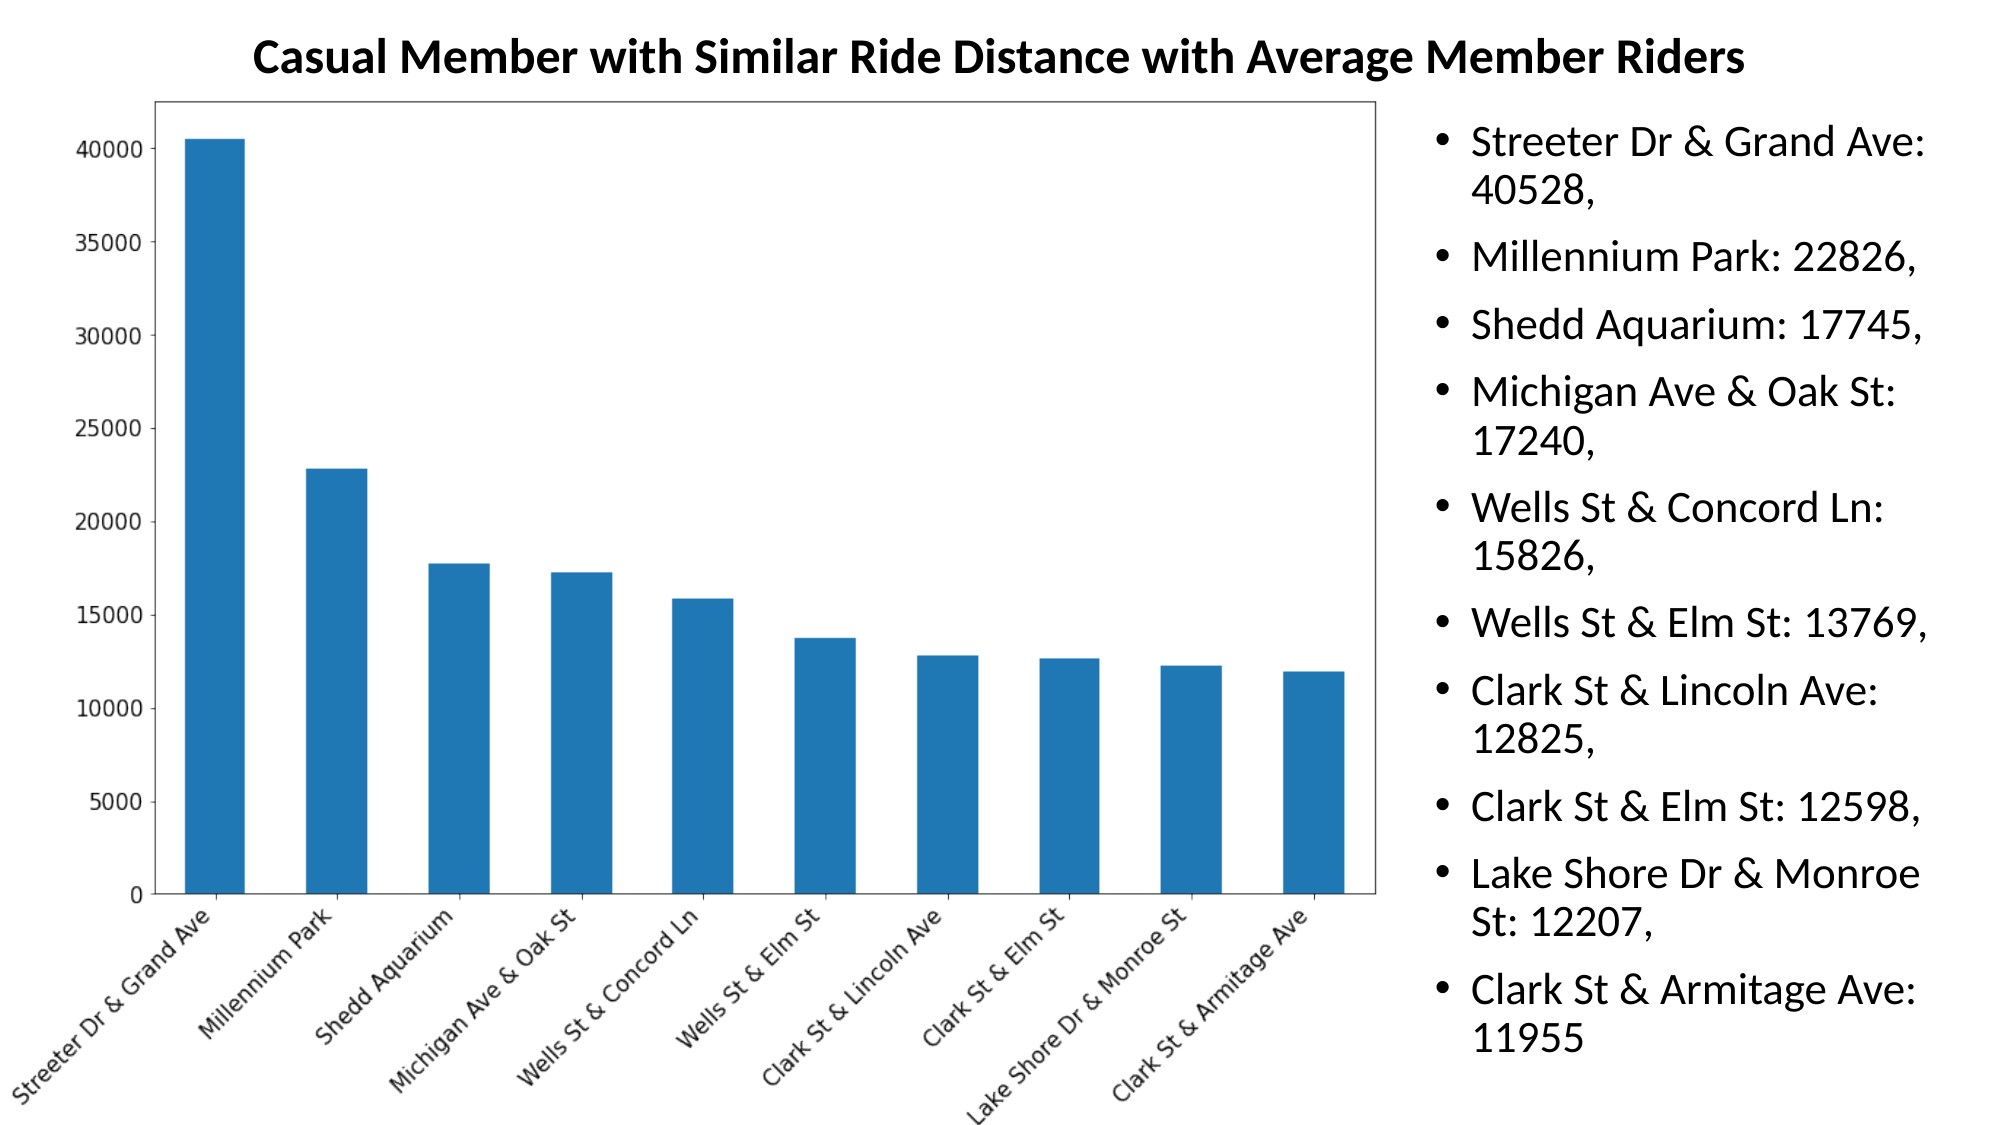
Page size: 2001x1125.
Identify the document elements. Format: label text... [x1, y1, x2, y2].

text_box Casual Member with Similar Ride Distance with Average Member Riders [238, 16, 1762, 91]
list Streeter Dr & Grand Ave: 40528, Millennium Park: 22826, Shedd Aquarium: 17745, Michigan Ave & Oak St: 17240, Wells St & Concord Ln: 15826, Wells St & Elm St: 13769, Clark St & Lincoln Ave: 12825, Clark St & Elm St: 12598, Lake Shore Dr & Monroe St: 12207, Clark St & Armitage Ave: 11955 [1419, 109, 1978, 1089]
picture [0, 91, 1384, 1125]
